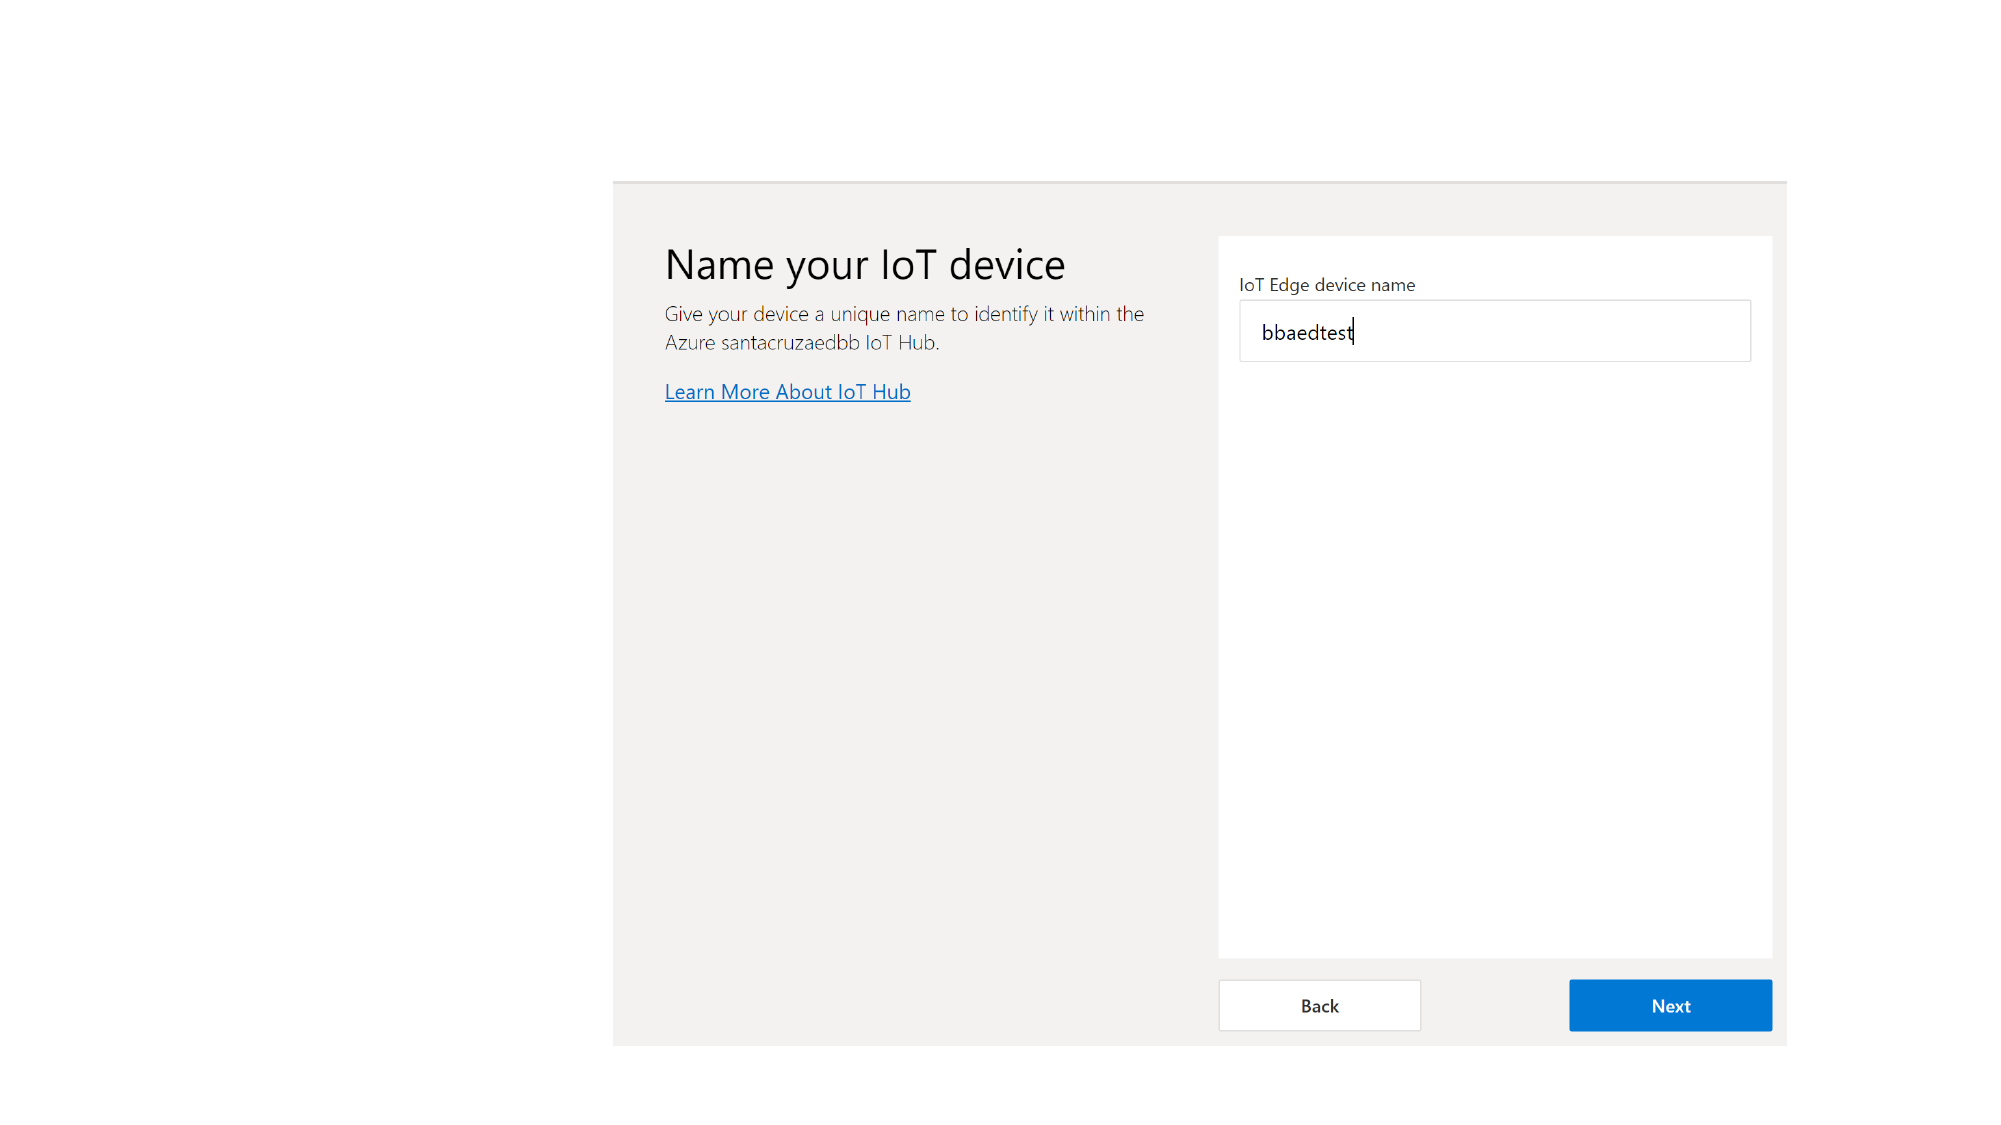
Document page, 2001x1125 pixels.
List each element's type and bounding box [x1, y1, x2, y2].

picture [613, 181, 1787, 1046]
